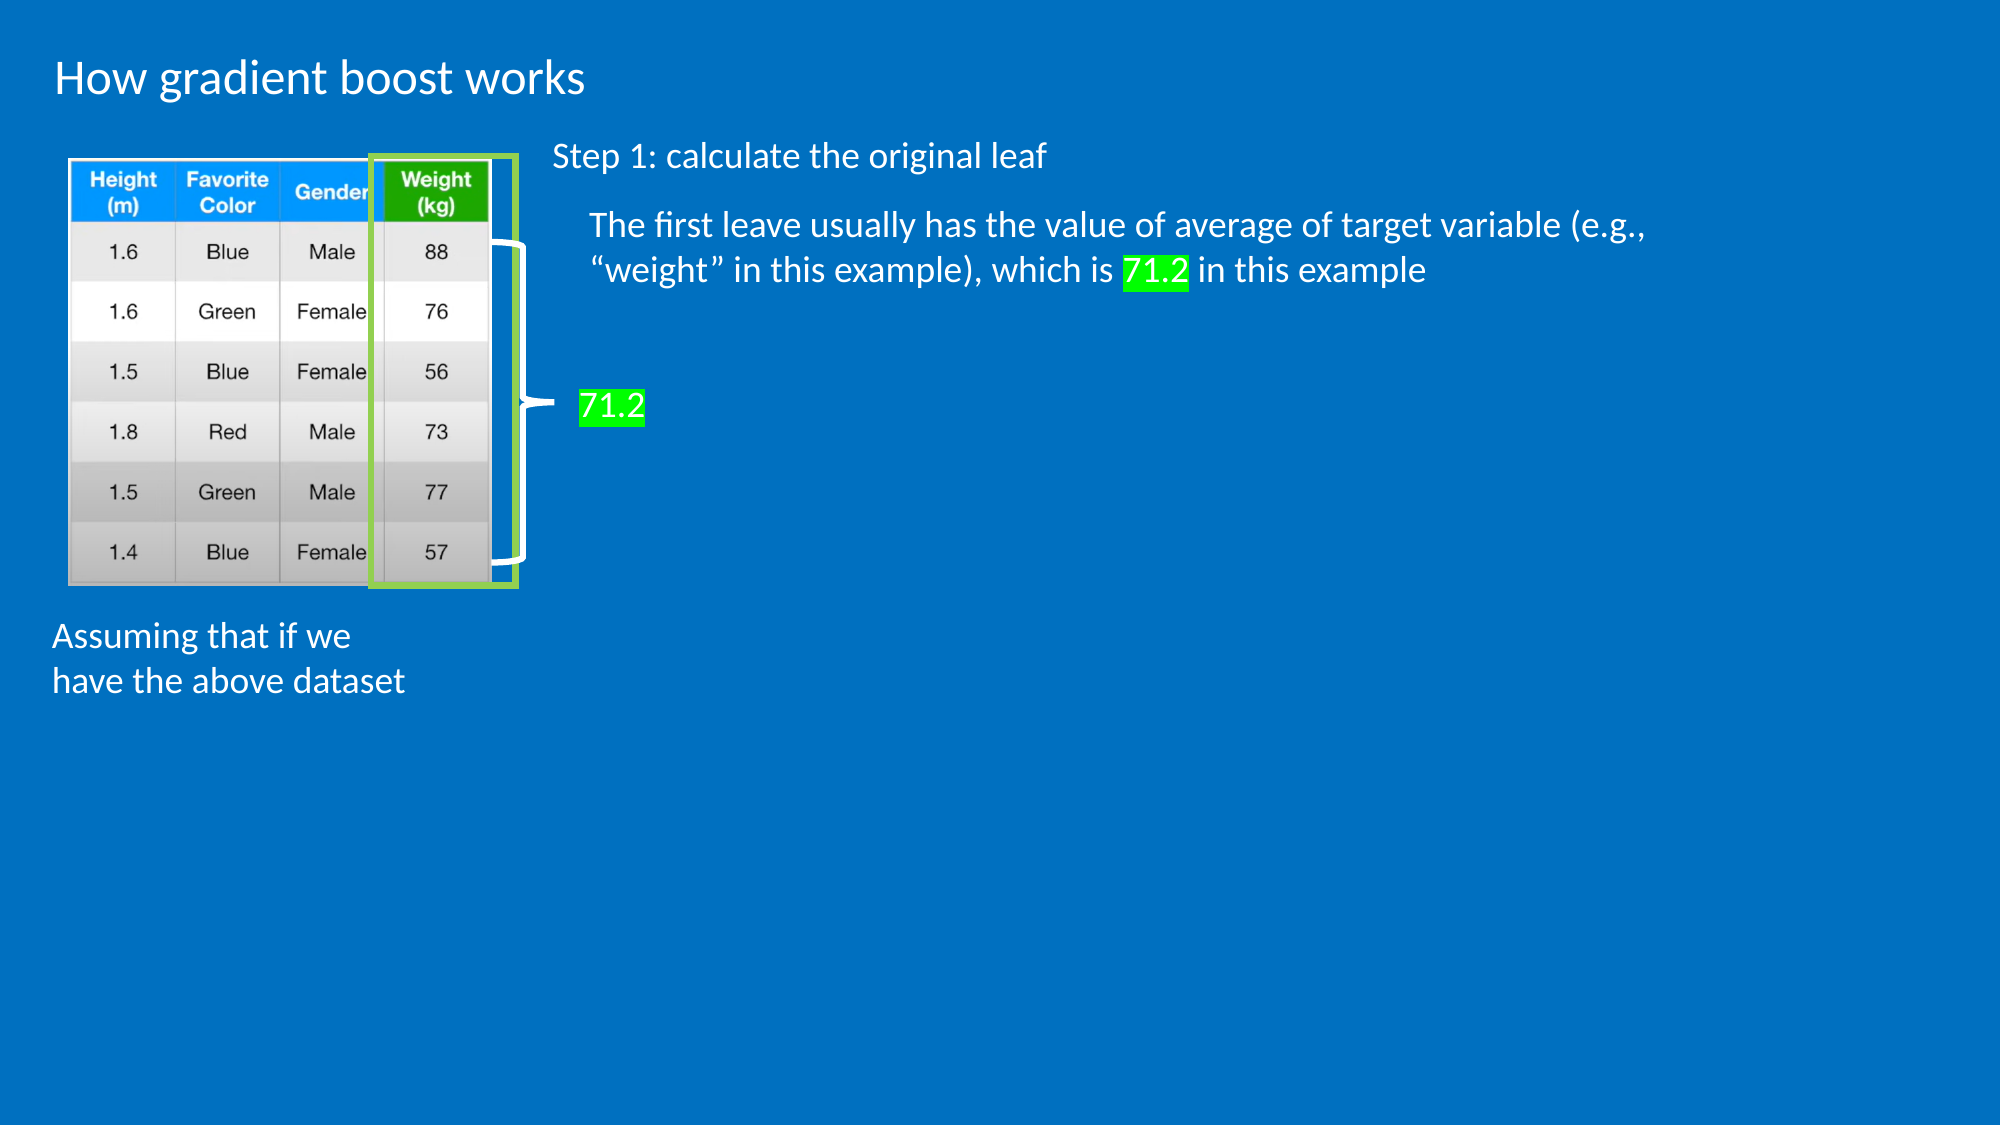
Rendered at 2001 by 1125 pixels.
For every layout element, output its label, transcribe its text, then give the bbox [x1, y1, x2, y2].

text_box How gradient boost works [39, 37, 601, 112]
text_box The first leave usually has the value of average of target variable (e.g., “weight” in this example), which is 71.2 in this example [574, 192, 1722, 298]
text_box [370, 155, 517, 243]
text_box [370, 562, 517, 587]
picture [68, 158, 492, 586]
text_box 71.2 [564, 372, 1565, 432]
text_box Step 1: calculate the original leaf [537, 123, 1072, 184]
text_box Assuming that if we have the above dataset [37, 603, 442, 708]
text_box [492, 241, 555, 564]
